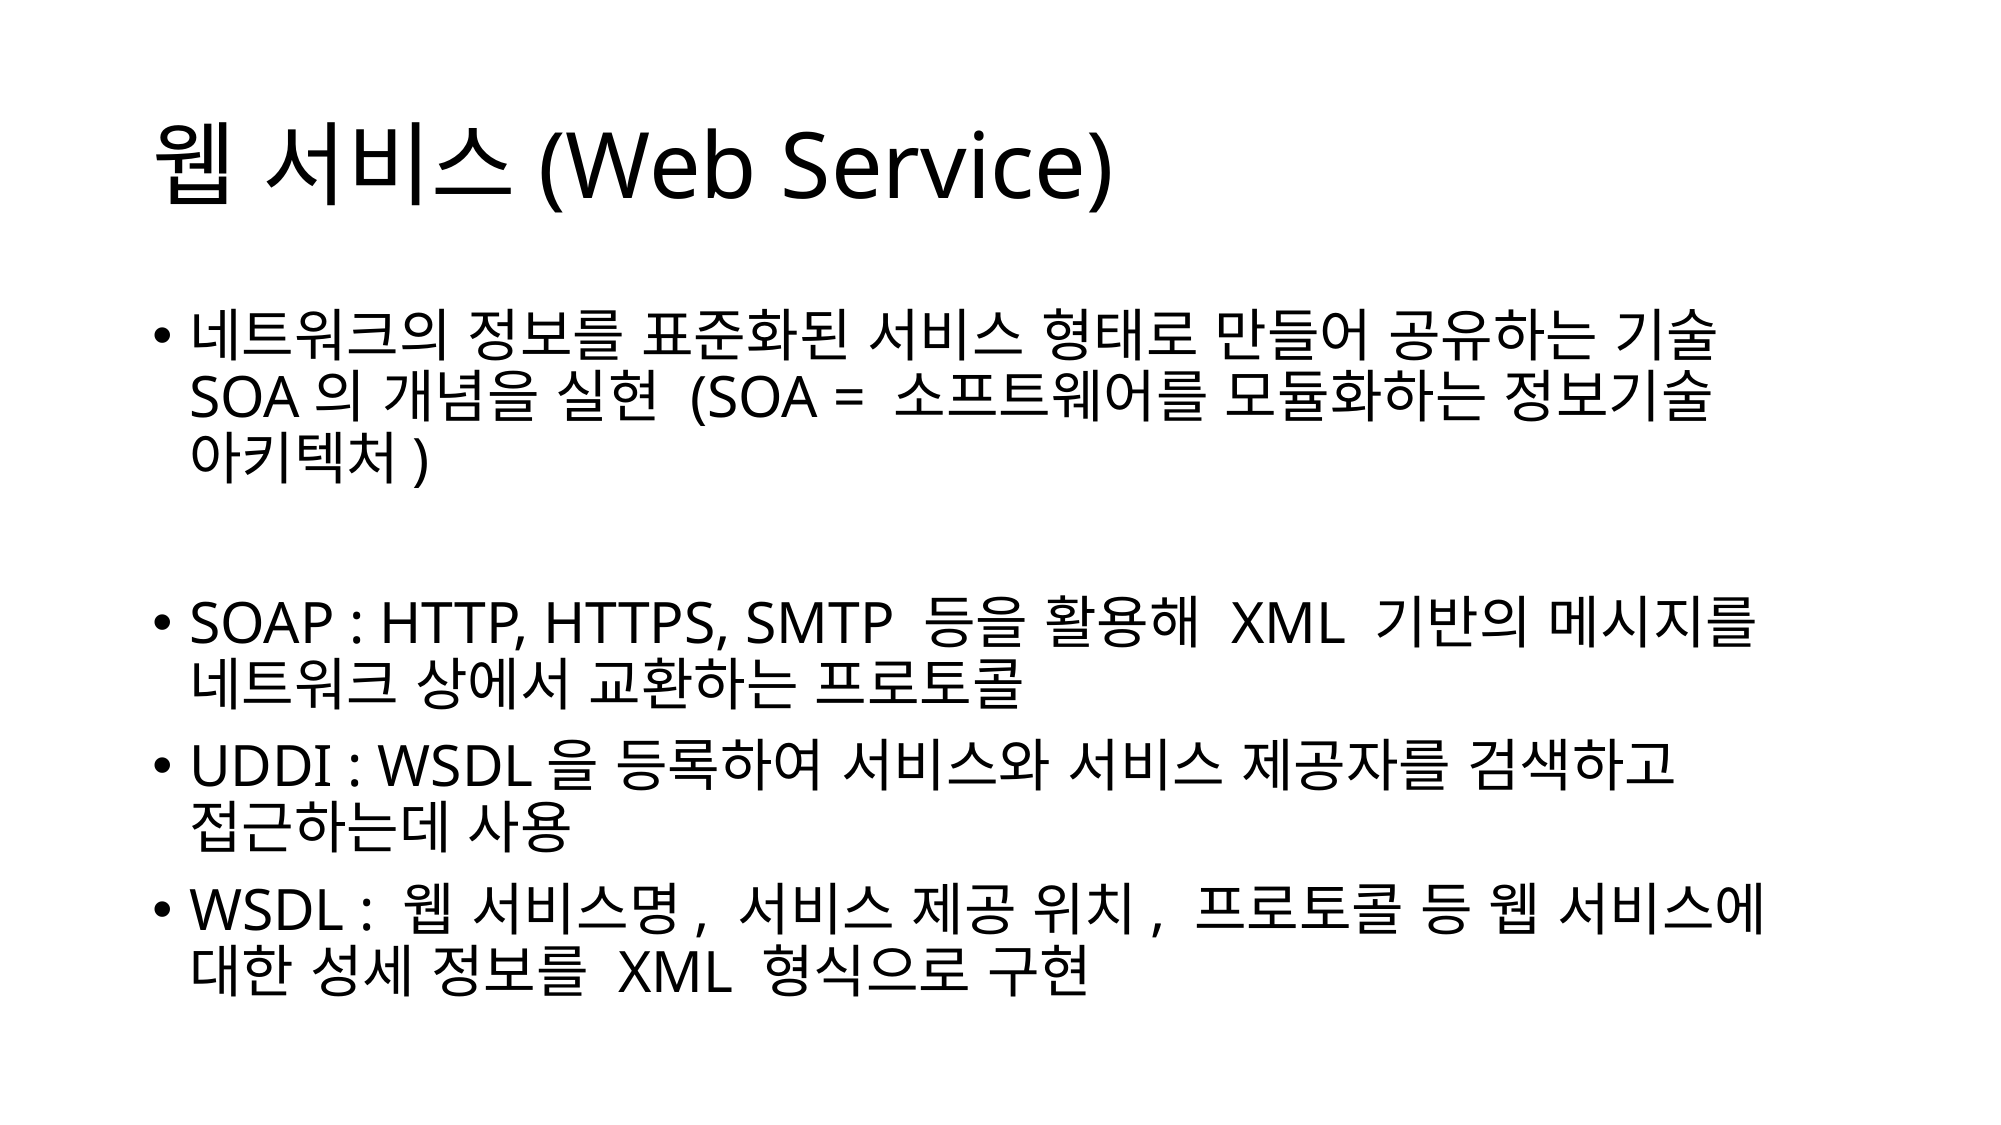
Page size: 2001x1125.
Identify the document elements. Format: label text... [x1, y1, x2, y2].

title 웹 서비스(Web Service) [137, 59, 1863, 278]
list 네트워크의 정보를 표준화된 서비스 형태로 만들어 공유하는 기술 SOA의 개념을 실현 (SOA = 소프트웨어를 모듈화하는 정보기술 아키텍처) SOAP : HTTP, HTTPS, SMTP 등을 활용해 XML 기반의 메시지를 네트워크 상에서 교환하는 프로토콜 UDDI : WSDL을 등록하여 서비스와 서비스 제공자를 검색하고 접근하는데 사용 WSDL : 웹 서비스명, 서비스 제공 위치, 프로토콜 등 웹 서비스에 대한 성세 정보를 XML 형식으로 구현 [137, 299, 1863, 1014]
